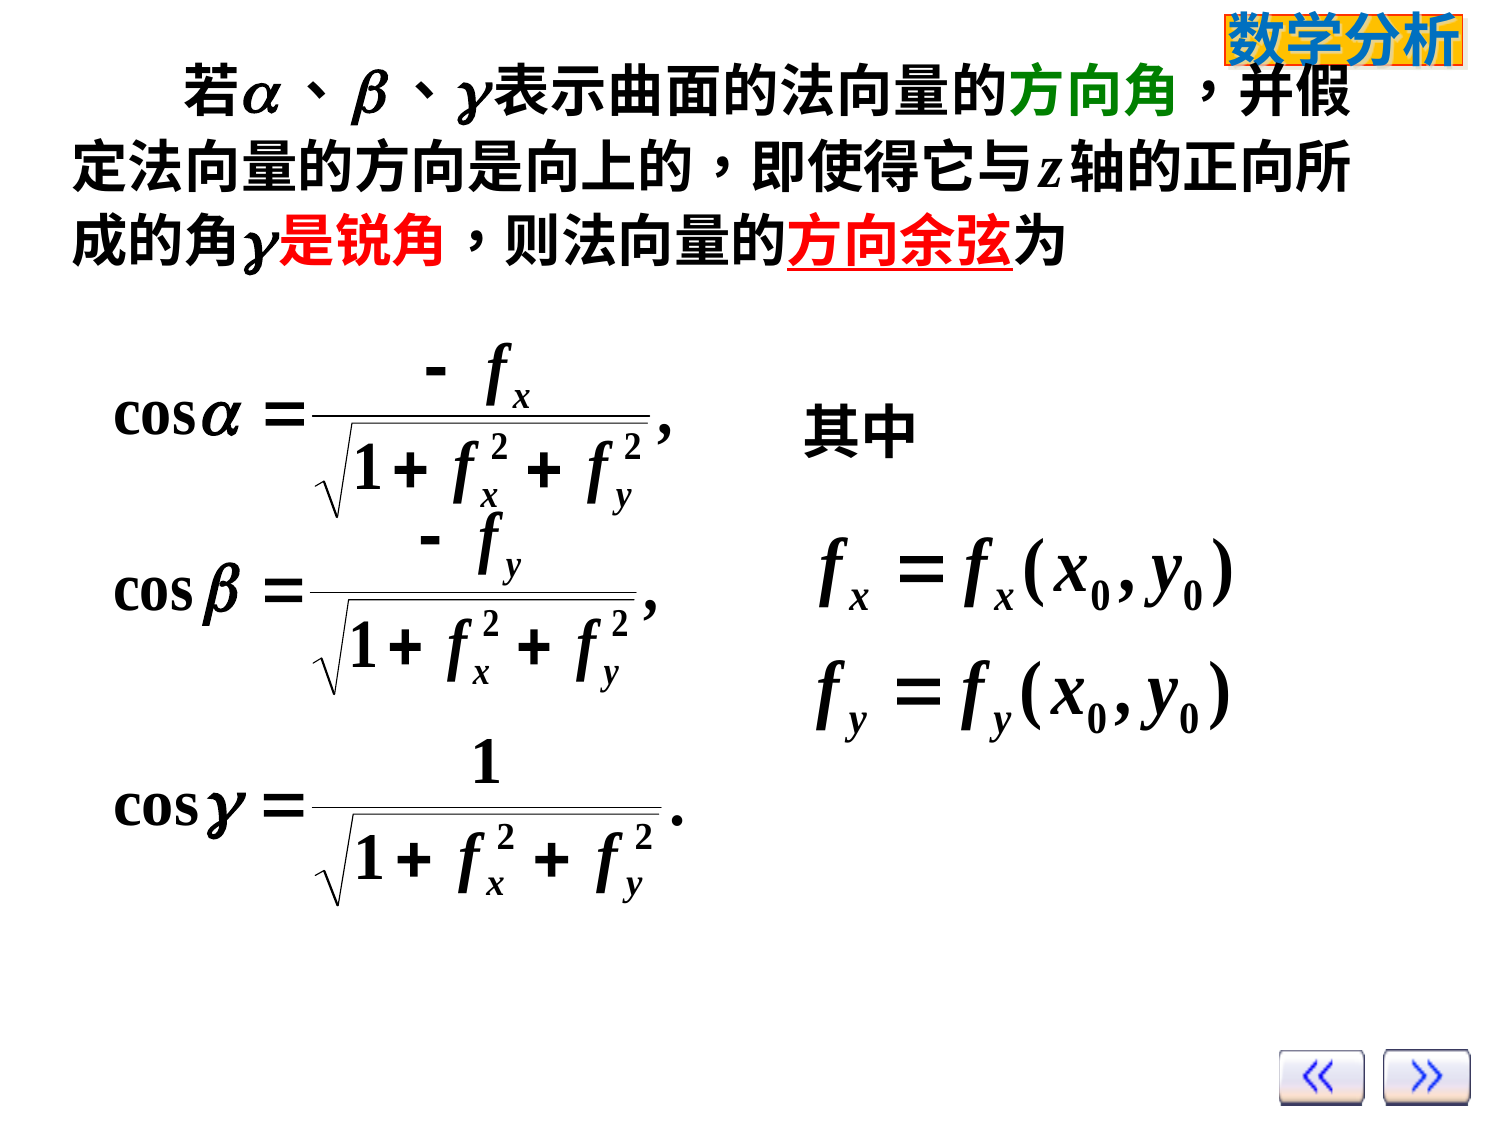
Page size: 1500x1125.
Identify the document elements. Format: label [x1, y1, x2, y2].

picture [1383, 1049, 1471, 1106]
text_box [787, 387, 1238, 751]
text_box [112, 330, 676, 526]
text_box [52, 54, 1353, 295]
picture [1279, 1050, 1365, 1106]
text_box [112, 499, 663, 703]
text_box [112, 724, 688, 914]
